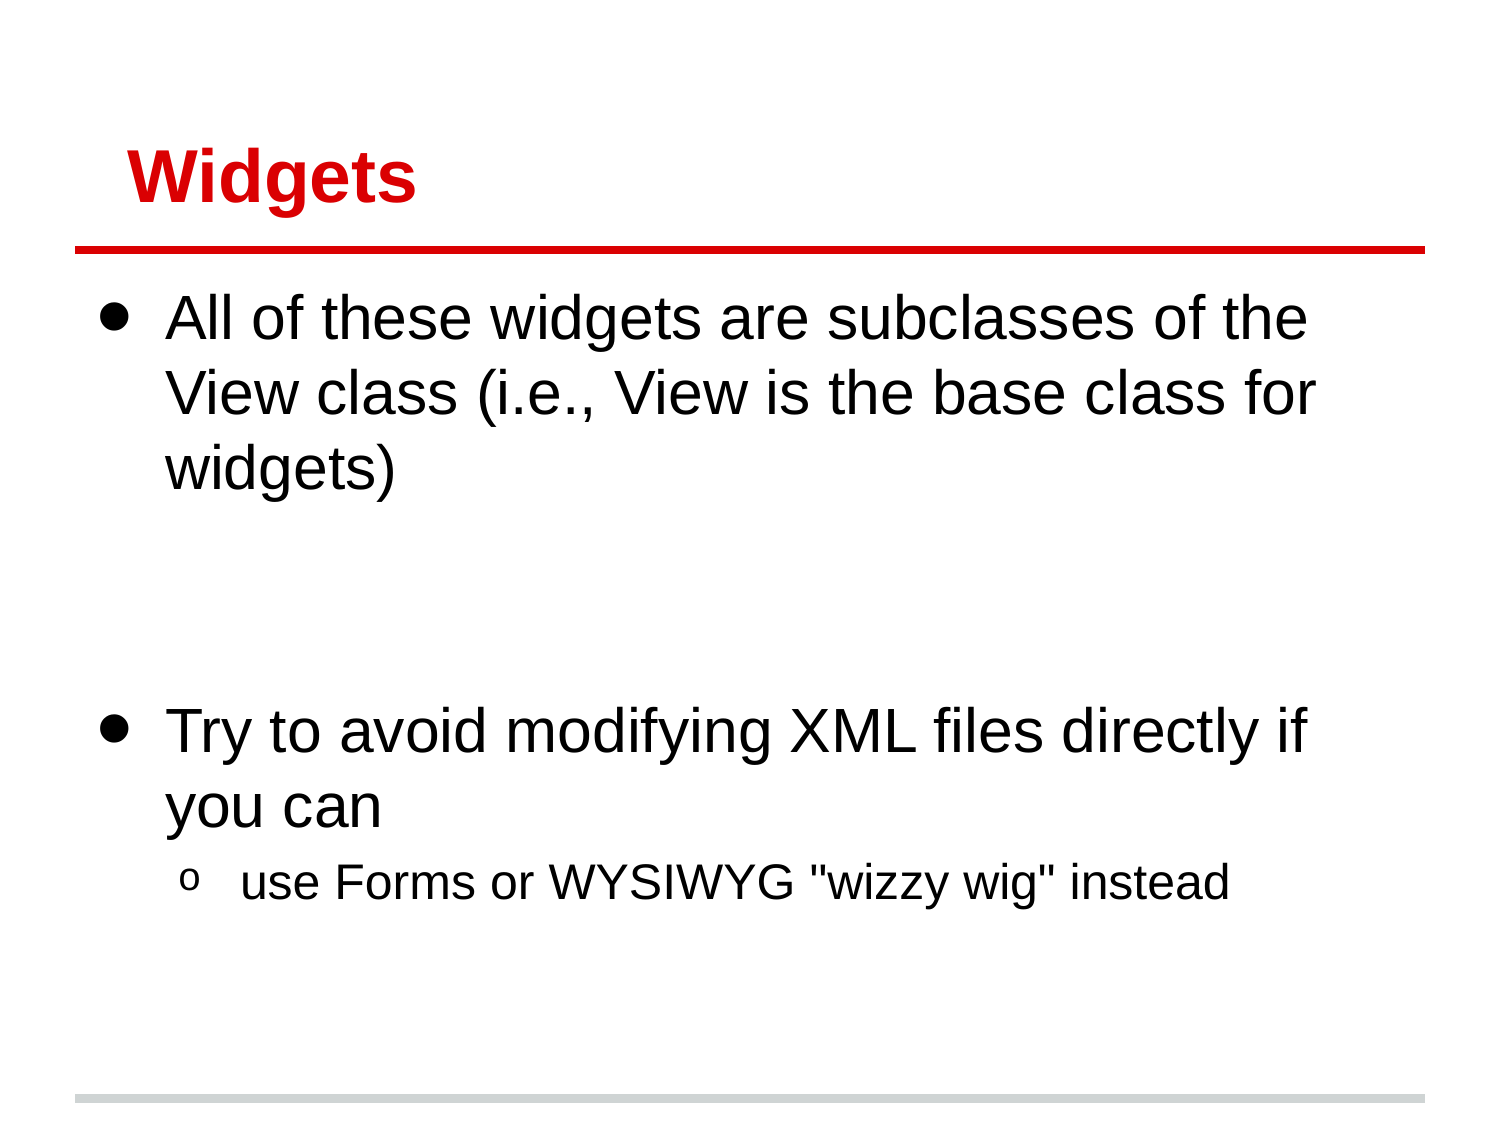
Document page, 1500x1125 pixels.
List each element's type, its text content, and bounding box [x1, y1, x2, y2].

title Widgets [75, 45, 1425, 233]
list All of these widgets are subclasses of the View class (i.e., View is the base class for widgets) Try to avoid modifying XML files directly if you can use Forms or WYSIWYG "wizzy wig" instead [75, 262, 1425, 1078]
